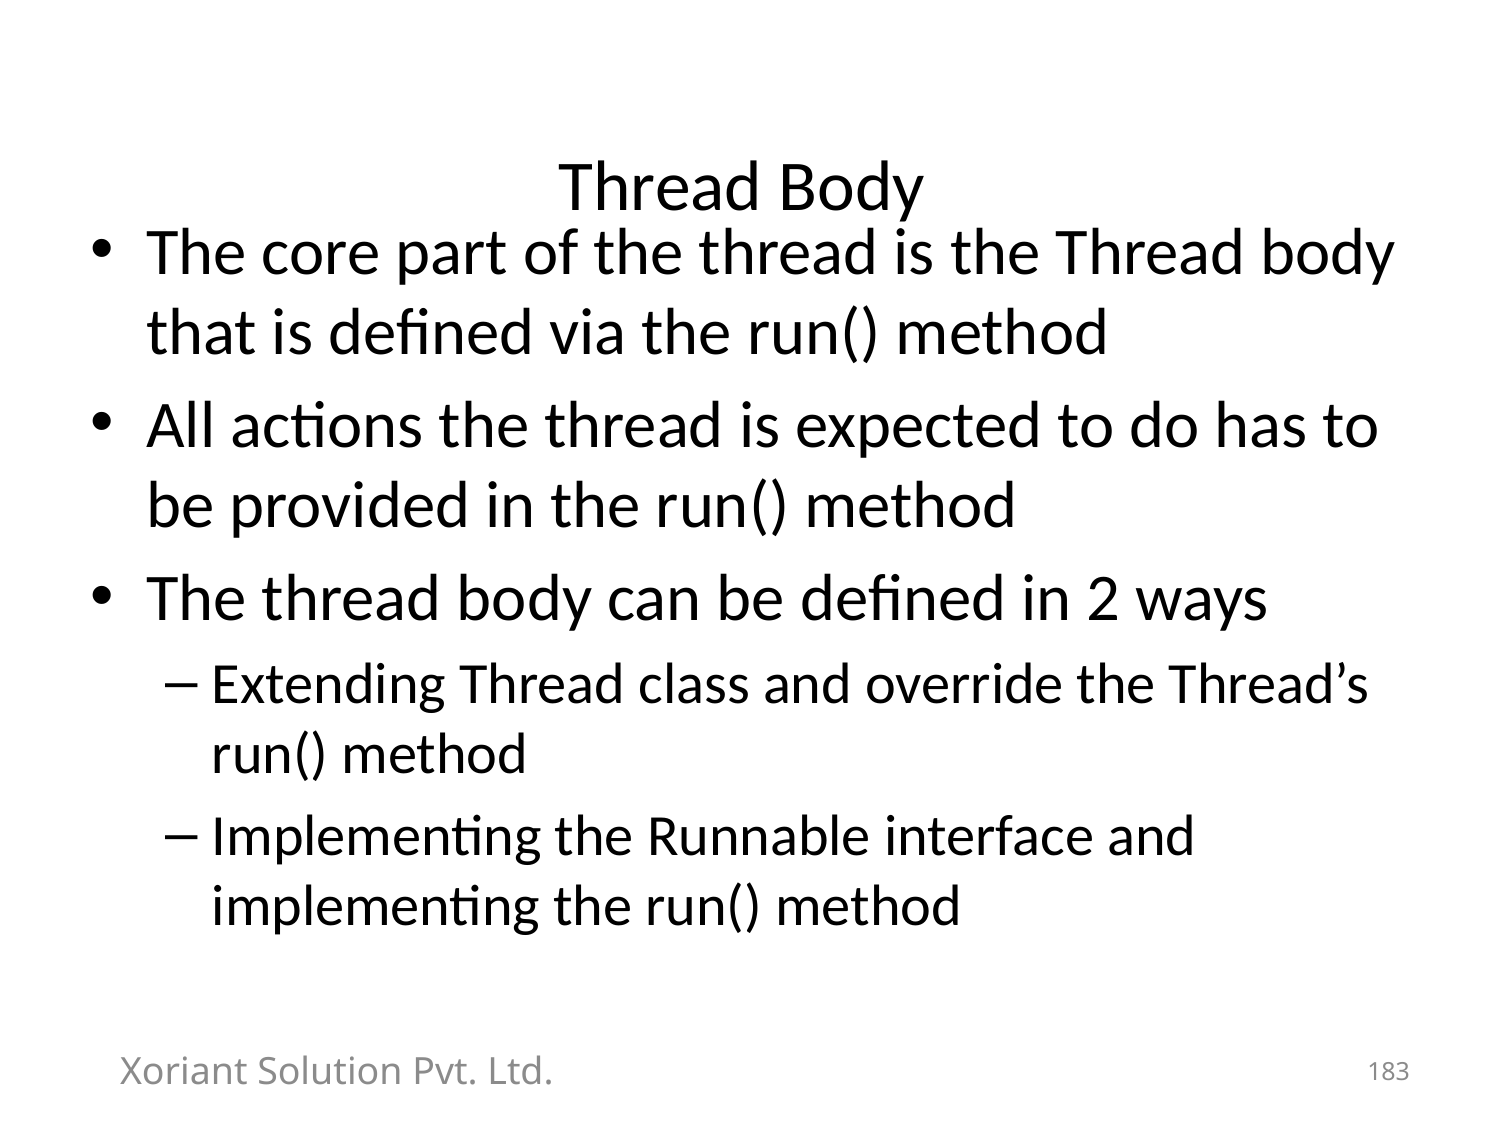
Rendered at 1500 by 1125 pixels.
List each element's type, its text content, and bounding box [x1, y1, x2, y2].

list The core part of the thread is the Thread body that is defined via the run() method All actions the thread is expected to do has to be provided in the run() method The thread body can be defined in 2 ways Extending Thread class and override the Thread’s run() method Implementing the Runnable interface and implementing the run() method [75, 200, 1425, 1010]
slide_number 183 [1325, 1042, 1425, 1103]
title Thread Body [75, 45, 1425, 200]
footer Xoriant Solution Pvt. Ltd. [105, 1042, 675, 1103]
